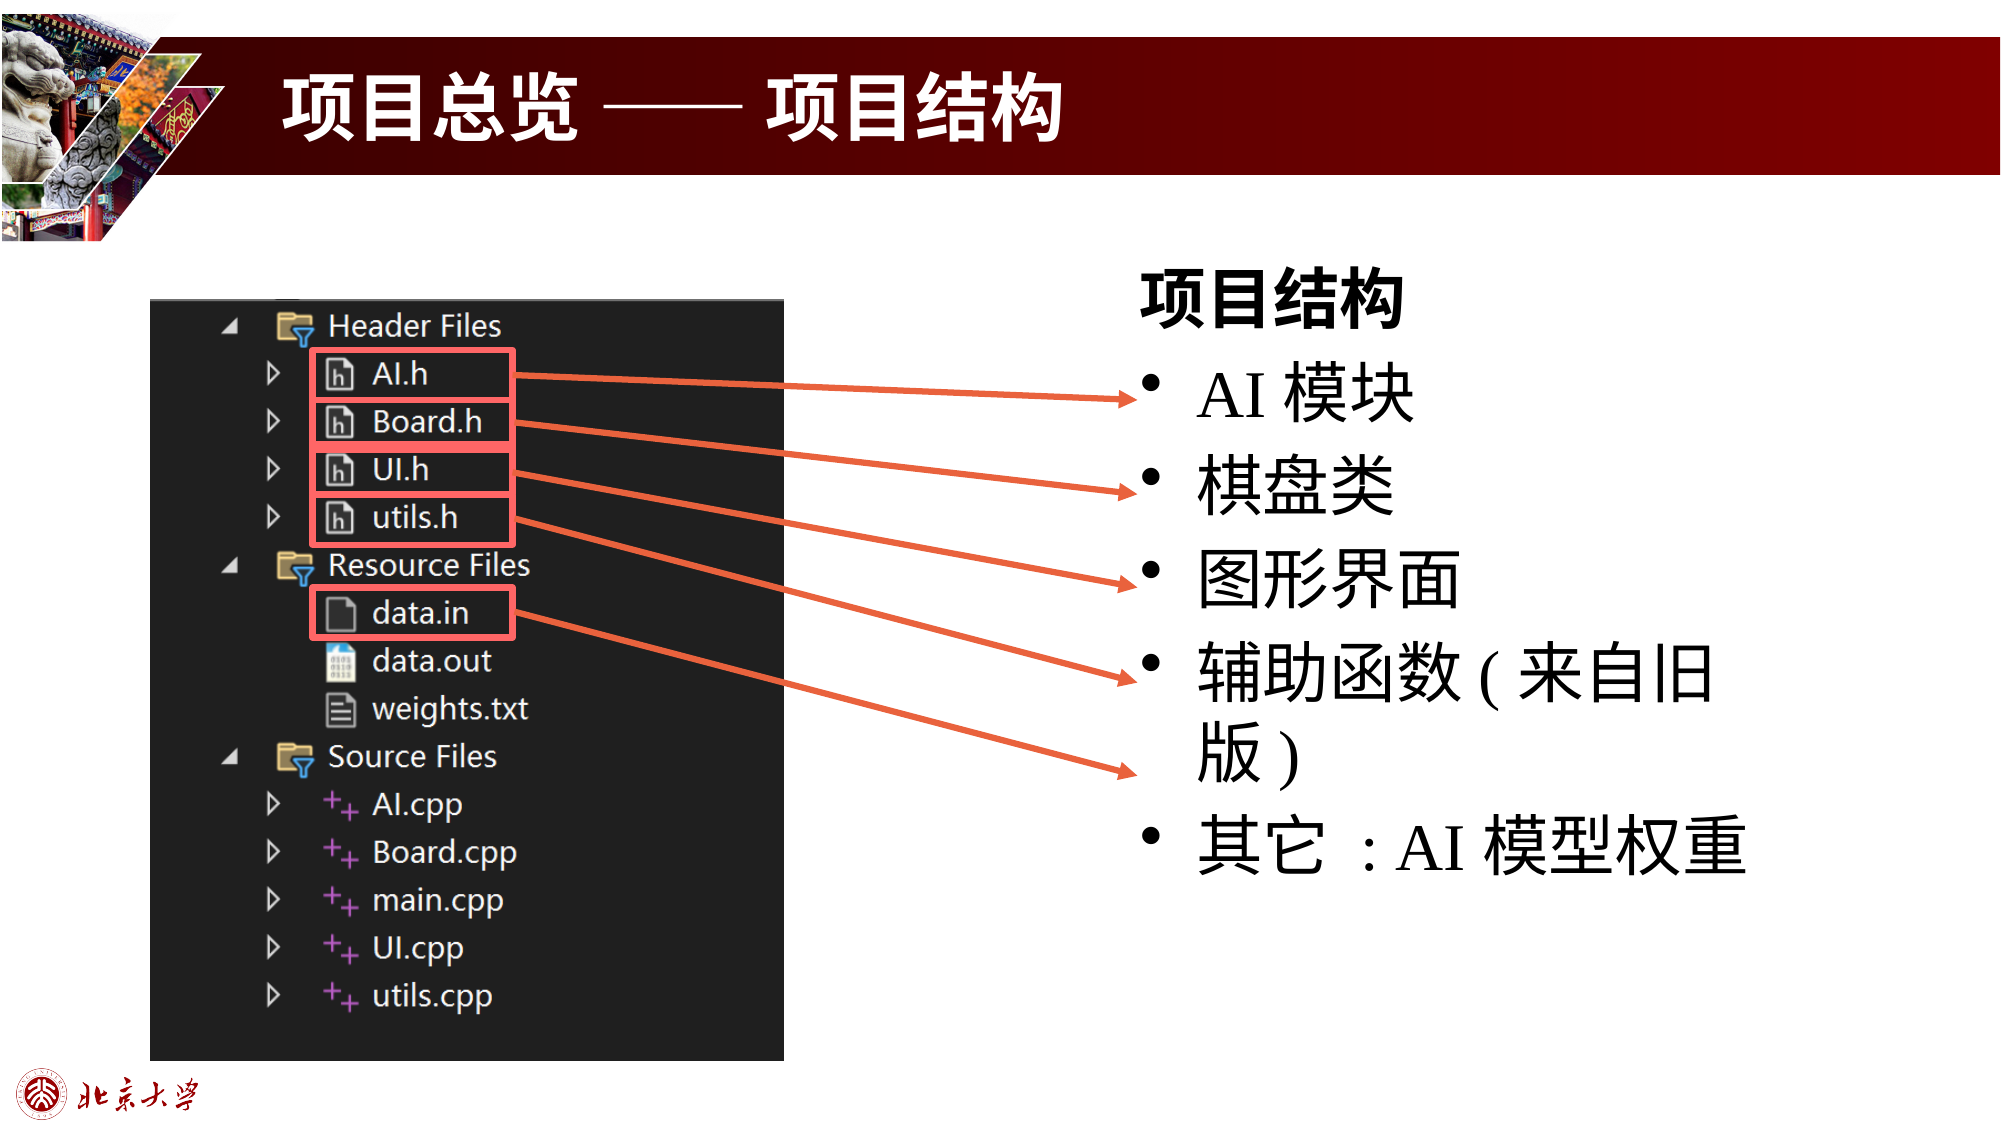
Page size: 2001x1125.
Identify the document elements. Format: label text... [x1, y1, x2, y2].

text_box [512, 472, 1138, 518]
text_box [514, 611, 1138, 776]
list 项目结构 AI模块 棋盘类 图形界面 辅助函数(来自旧版) 其它 : AI模型权重 [1124, 249, 1801, 1038]
picture [149, 299, 784, 1061]
picture [0, 12, 275, 244]
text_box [512, 374, 1138, 401]
title 项目总览 —— 项目结构 [266, 34, 1884, 176]
picture [12, 1064, 207, 1124]
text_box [514, 422, 1138, 472]
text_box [514, 518, 1138, 611]
